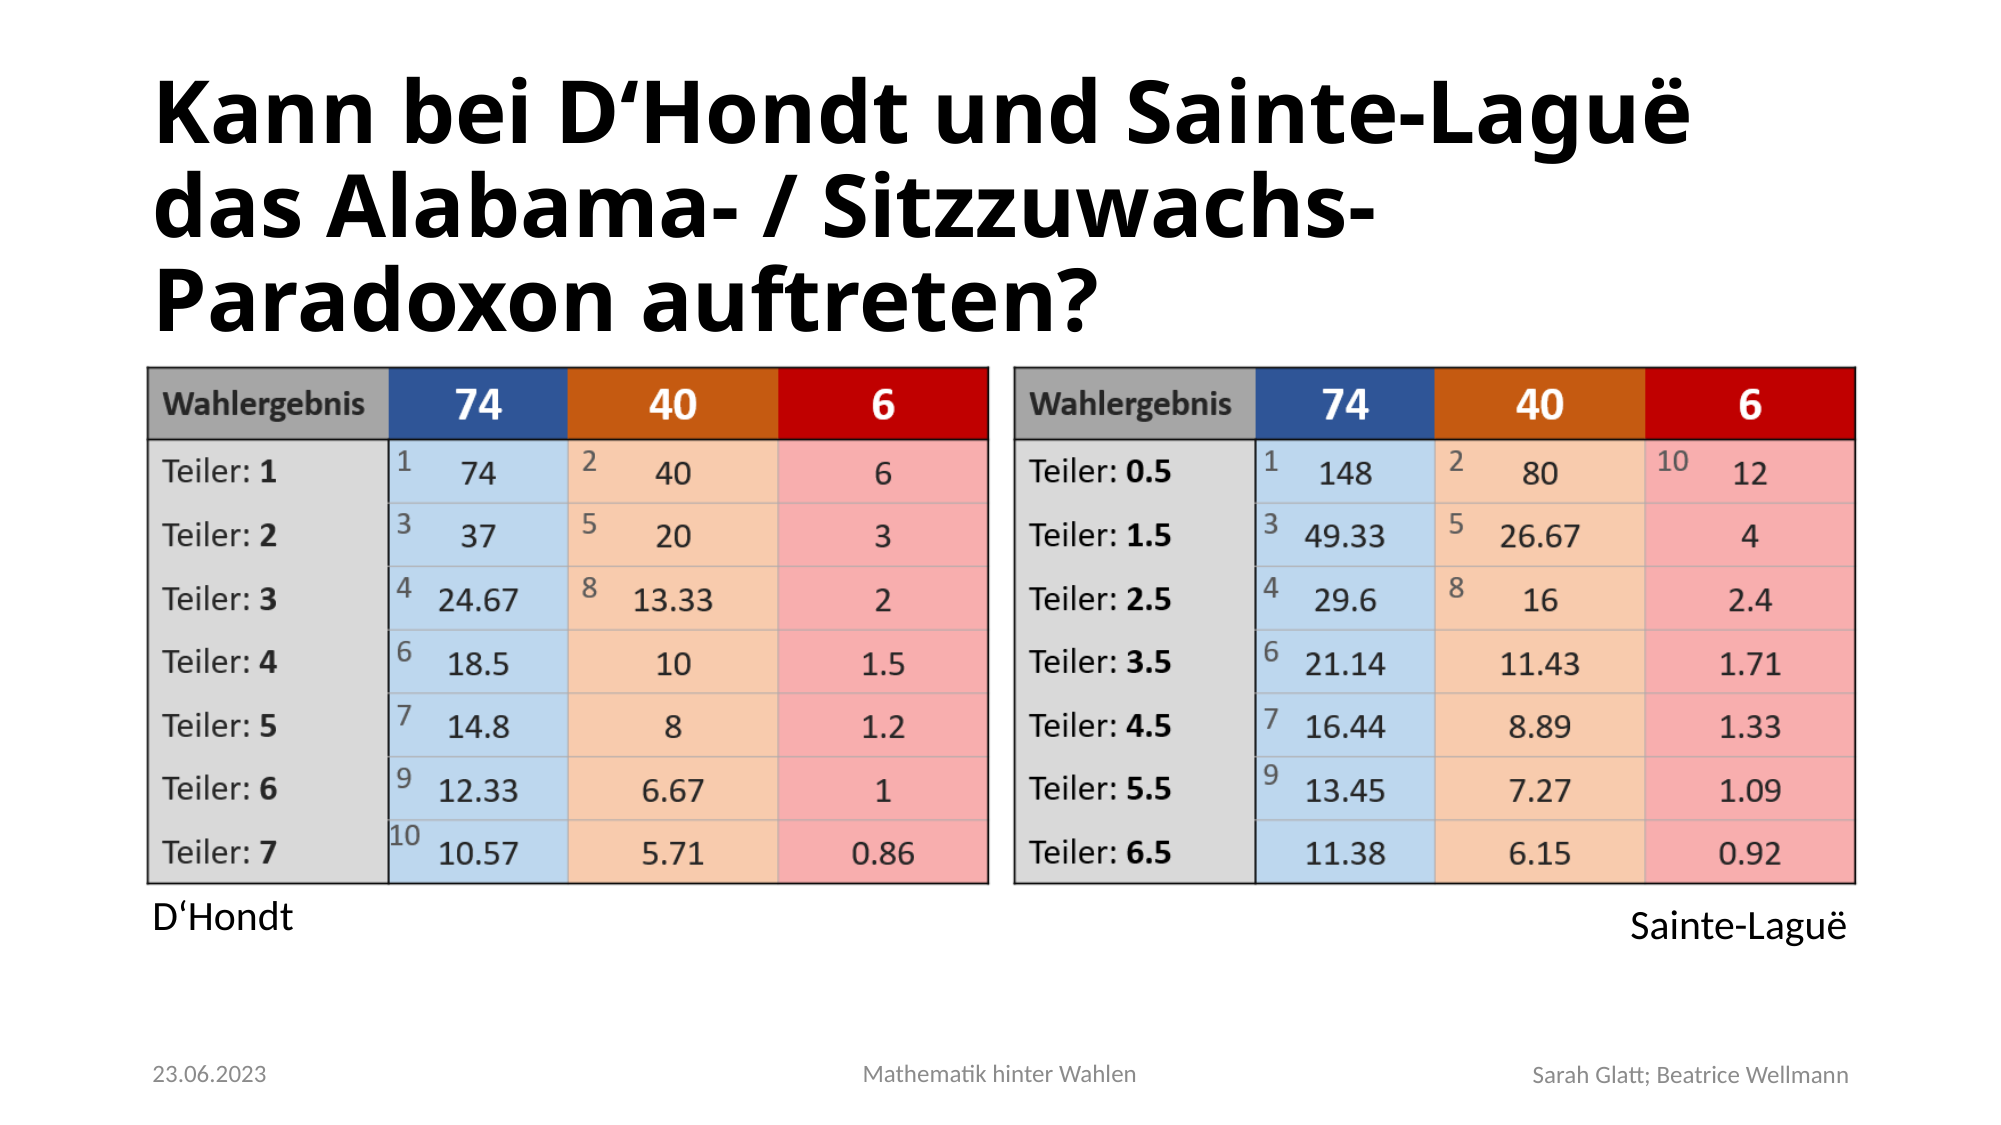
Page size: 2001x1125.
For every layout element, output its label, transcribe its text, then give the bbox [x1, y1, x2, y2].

picture [137, 358, 996, 891]
text_box Sarah Glatt; Beatrice Wellmann [1414, 1043, 1865, 1104]
footer Mathematik hinter Wahlen [662, 1042, 1338, 1103]
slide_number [137, 1042, 588, 1103]
title Kann bei D‘Hondt und Sainte-Laguë das Alabama- / Sitzzuwachs- Paradoxon auftreten? [137, 59, 1863, 359]
picture [1005, 358, 1863, 891]
text_box D‘Hondt [137, 891, 338, 946]
text_box Sainte-Laguë [1601, 891, 1863, 955]
